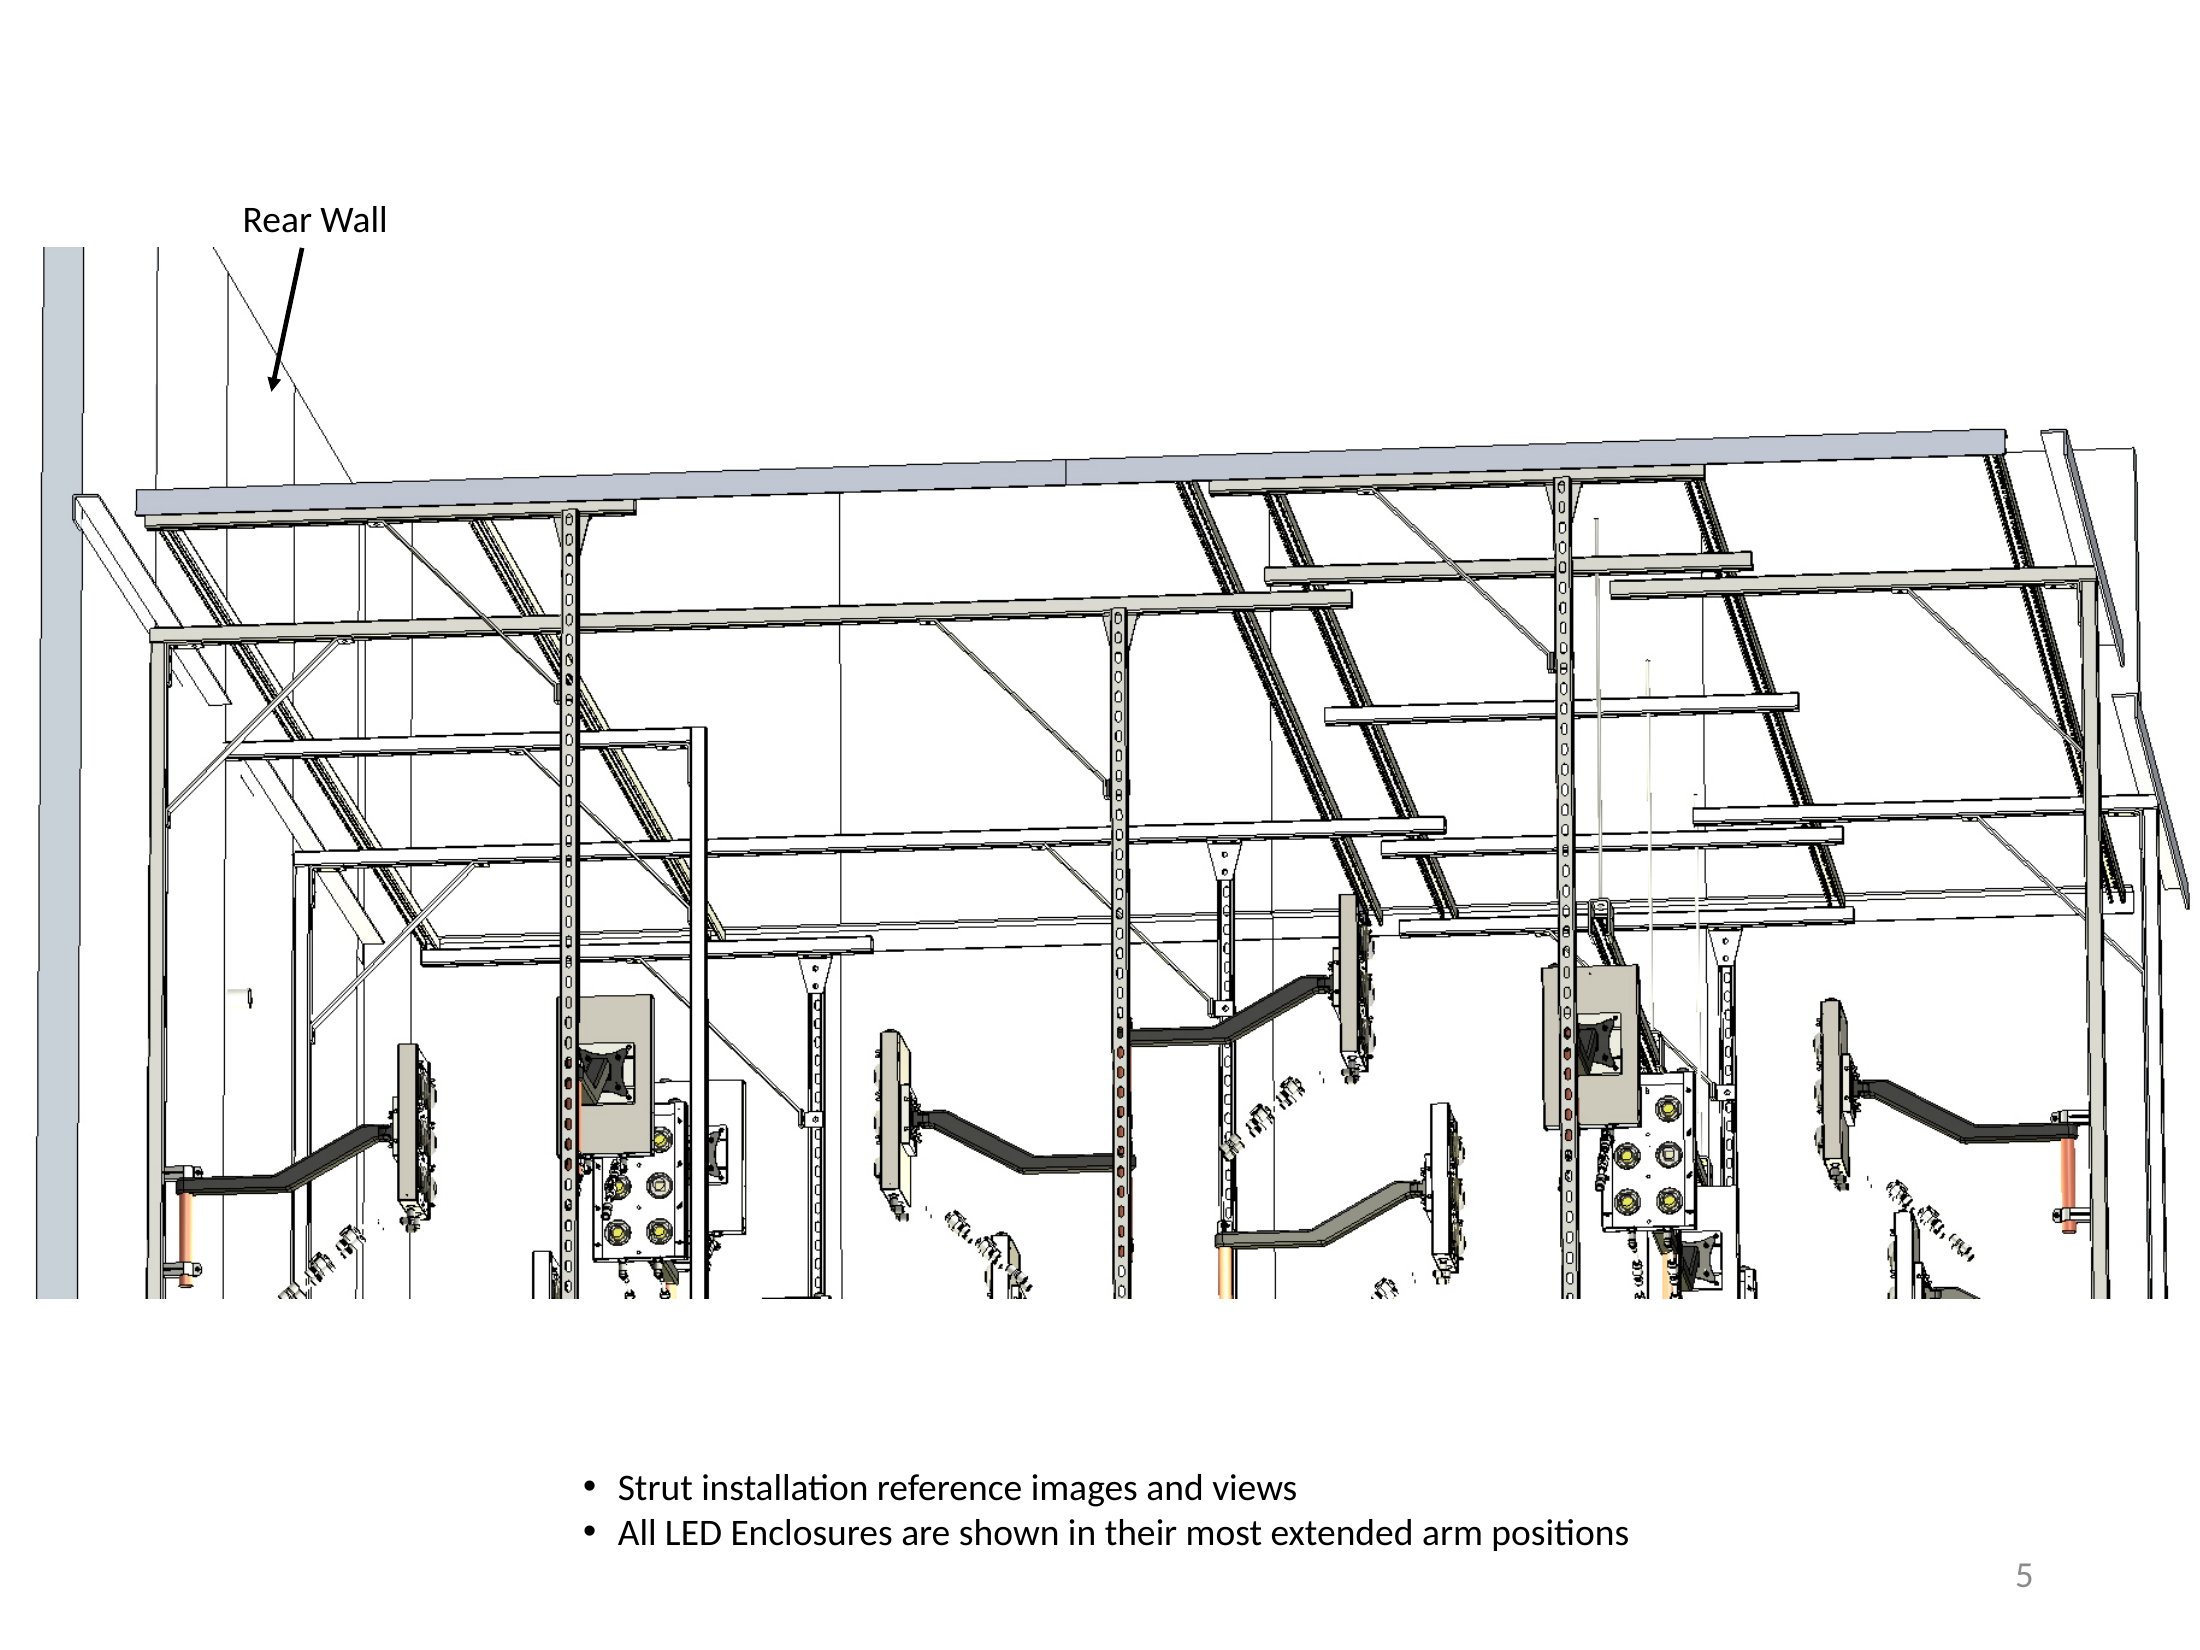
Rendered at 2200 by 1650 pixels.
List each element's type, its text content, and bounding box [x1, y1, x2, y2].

text_box Rear Wall [228, 187, 663, 247]
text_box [271, 247, 303, 392]
picture [0, 247, 2195, 1299]
text_box Strut installation reference images and views All LED Enclosures are shown in their most extended arm positions [568, 1455, 1707, 1606]
slide_number 5 [1553, 1529, 2049, 1618]
